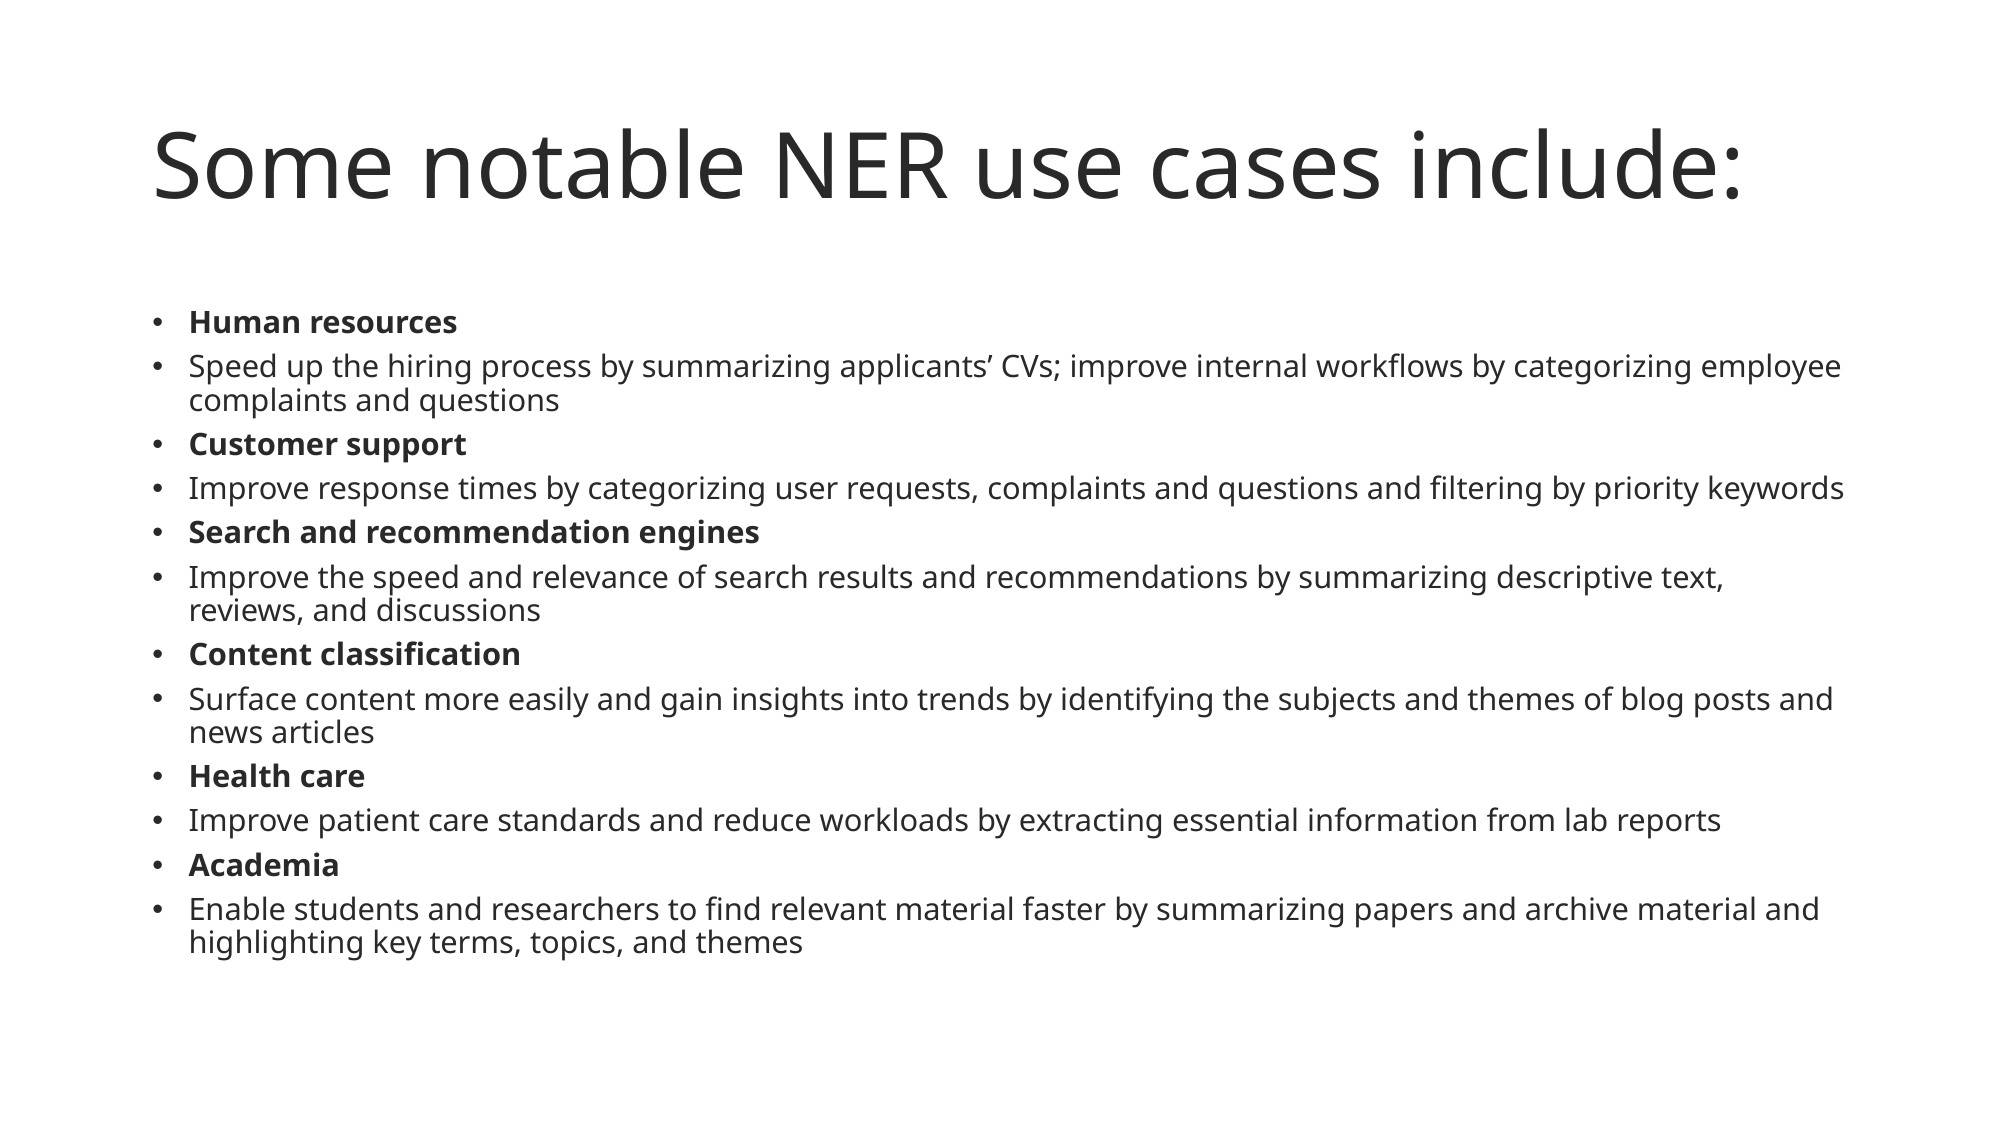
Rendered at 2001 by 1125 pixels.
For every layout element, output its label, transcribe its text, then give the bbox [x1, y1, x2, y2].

title Some notable NER use cases include: [137, 59, 1863, 278]
list Human resources Speed up the hiring process by summarizing applicants’ CVs; improve internal workflows by categorizing employee complaints and questions Customer support Improve response times by categorizing user requests, complaints and questions and filtering by priority keywords Search and recommendation engines Improve the speed and relevance of search results and recommendations by summarizing descriptive text, reviews, and discussions Content classification Surface content more easily and gain insights into trends by identifying the subjects and themes of blog posts and news articles Health care Improve patient care standards and reduce workloads by extracting essential information from lab reports Academia Enable students and researchers to find relevant material faster by summarizing papers and archive material and highlighting key terms, topics, and themes [137, 299, 1863, 1014]
